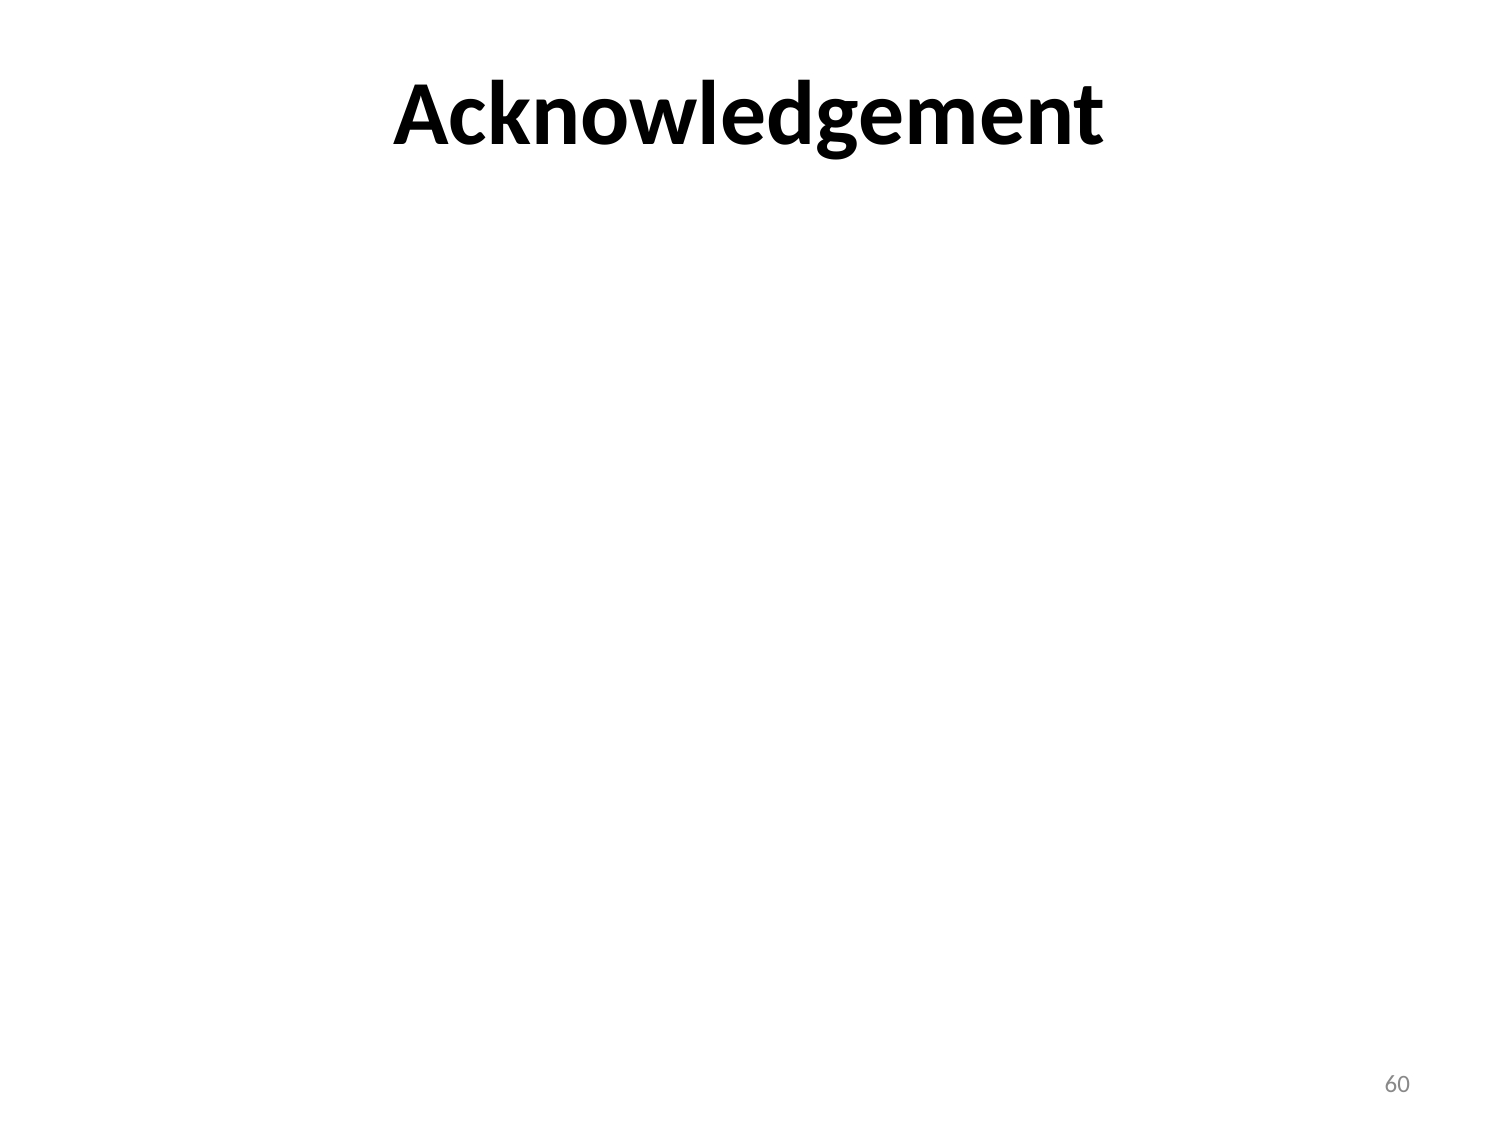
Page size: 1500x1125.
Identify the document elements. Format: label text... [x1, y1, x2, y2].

slide_number 60 [1074, 1062, 1425, 1103]
title Acknowledgement [75, 45, 1425, 233]
